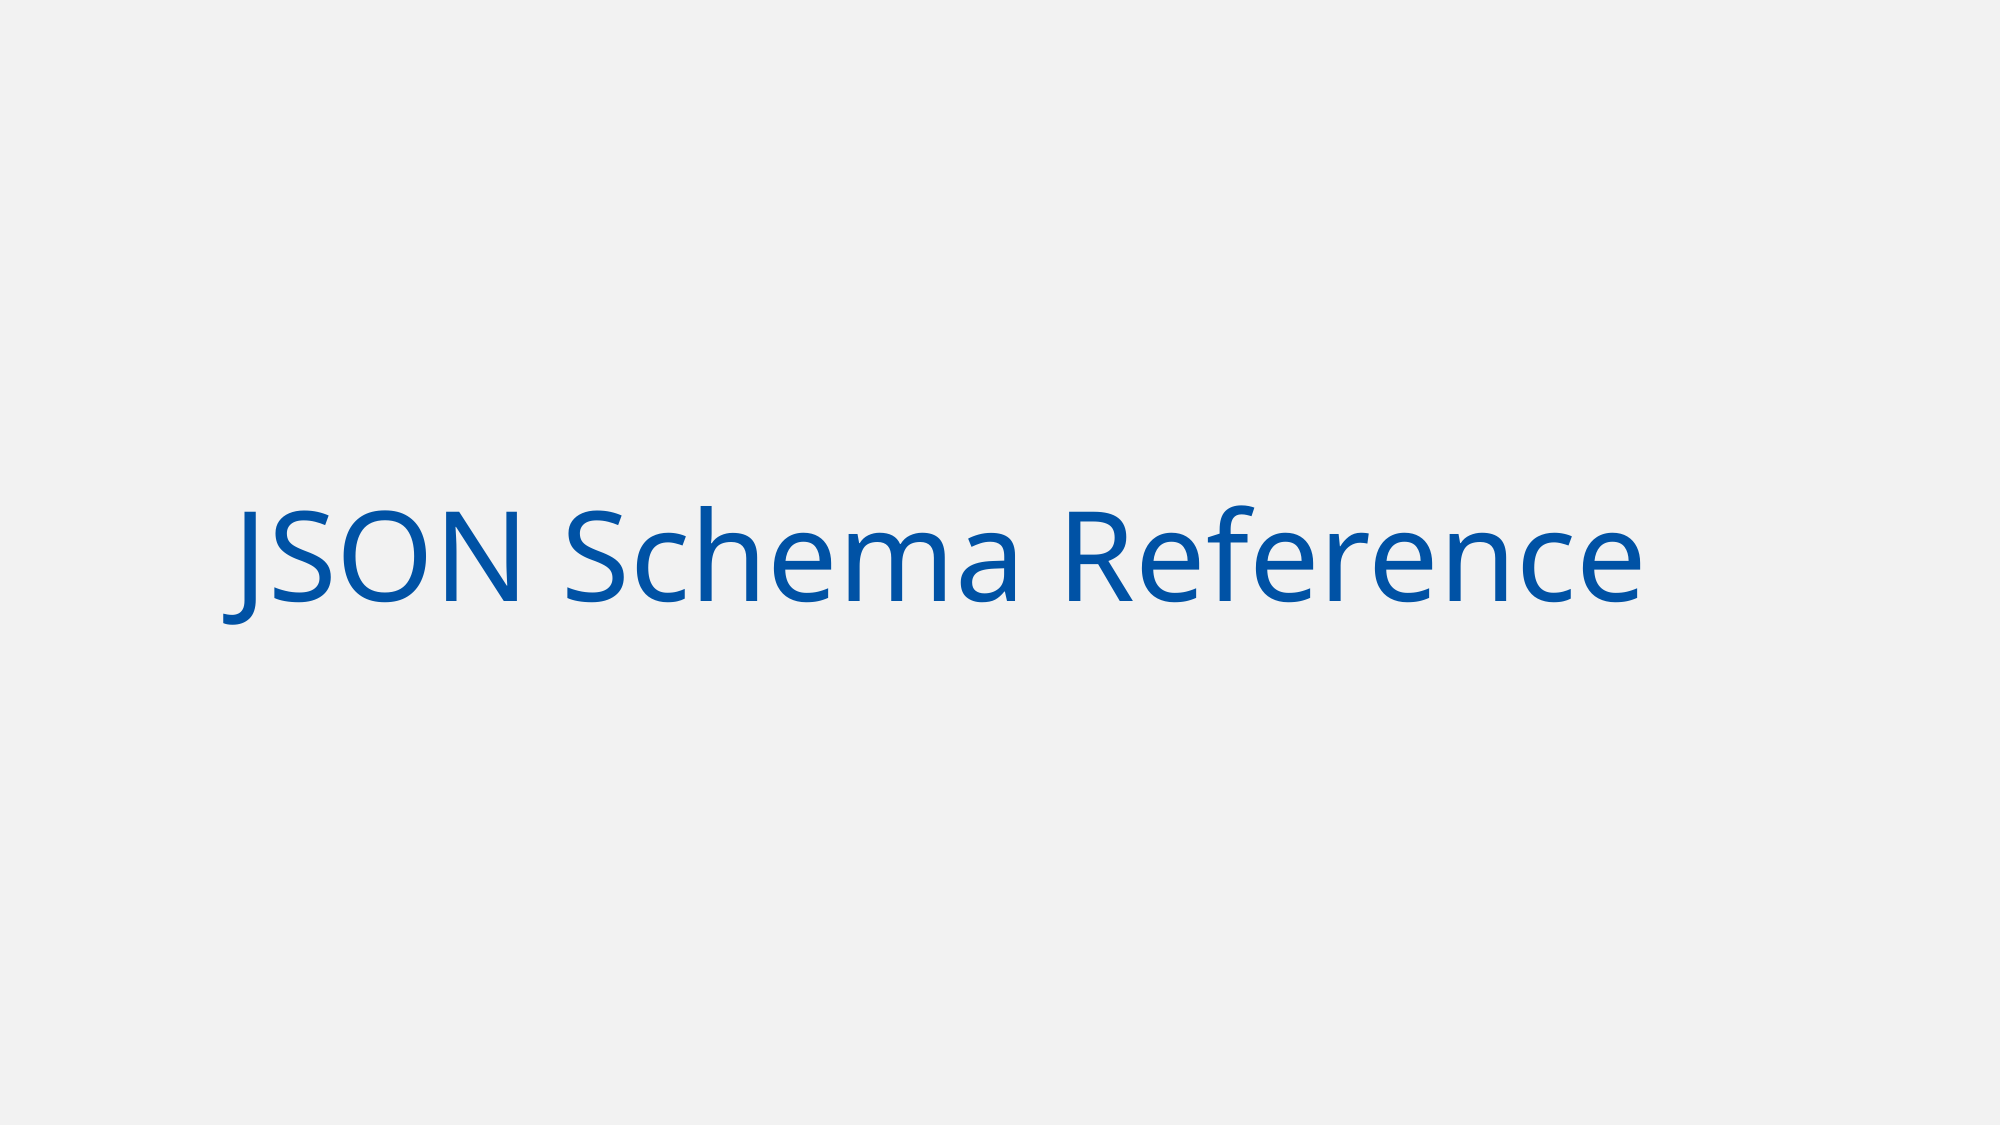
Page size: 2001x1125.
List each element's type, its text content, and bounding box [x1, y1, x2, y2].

list JSON Schema Reference [218, 485, 1782, 639]
